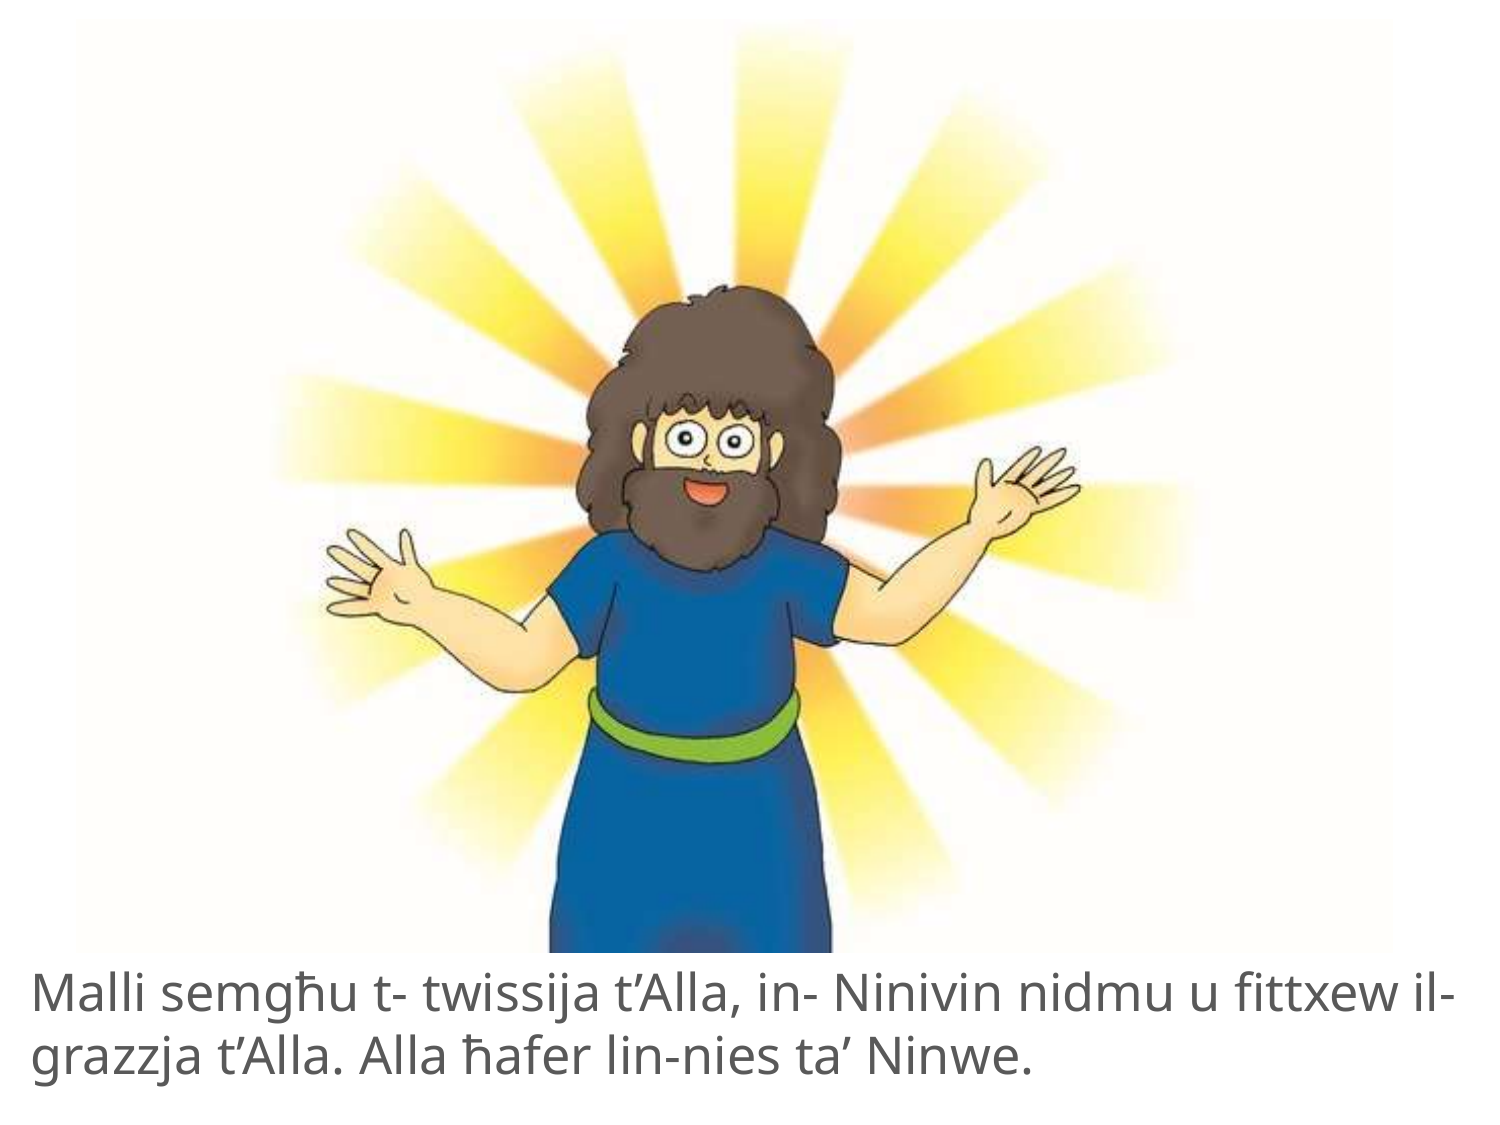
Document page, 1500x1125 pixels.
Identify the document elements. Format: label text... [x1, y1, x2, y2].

text_box Malli semgħu t- twissija t’Alla, in- Ninivin nidmu u fittxew il- grazzja t’Alla. Alla ħafer lin-nies ta’ Ninwe. [15, 952, 1500, 1092]
picture [76, 18, 1394, 953]
